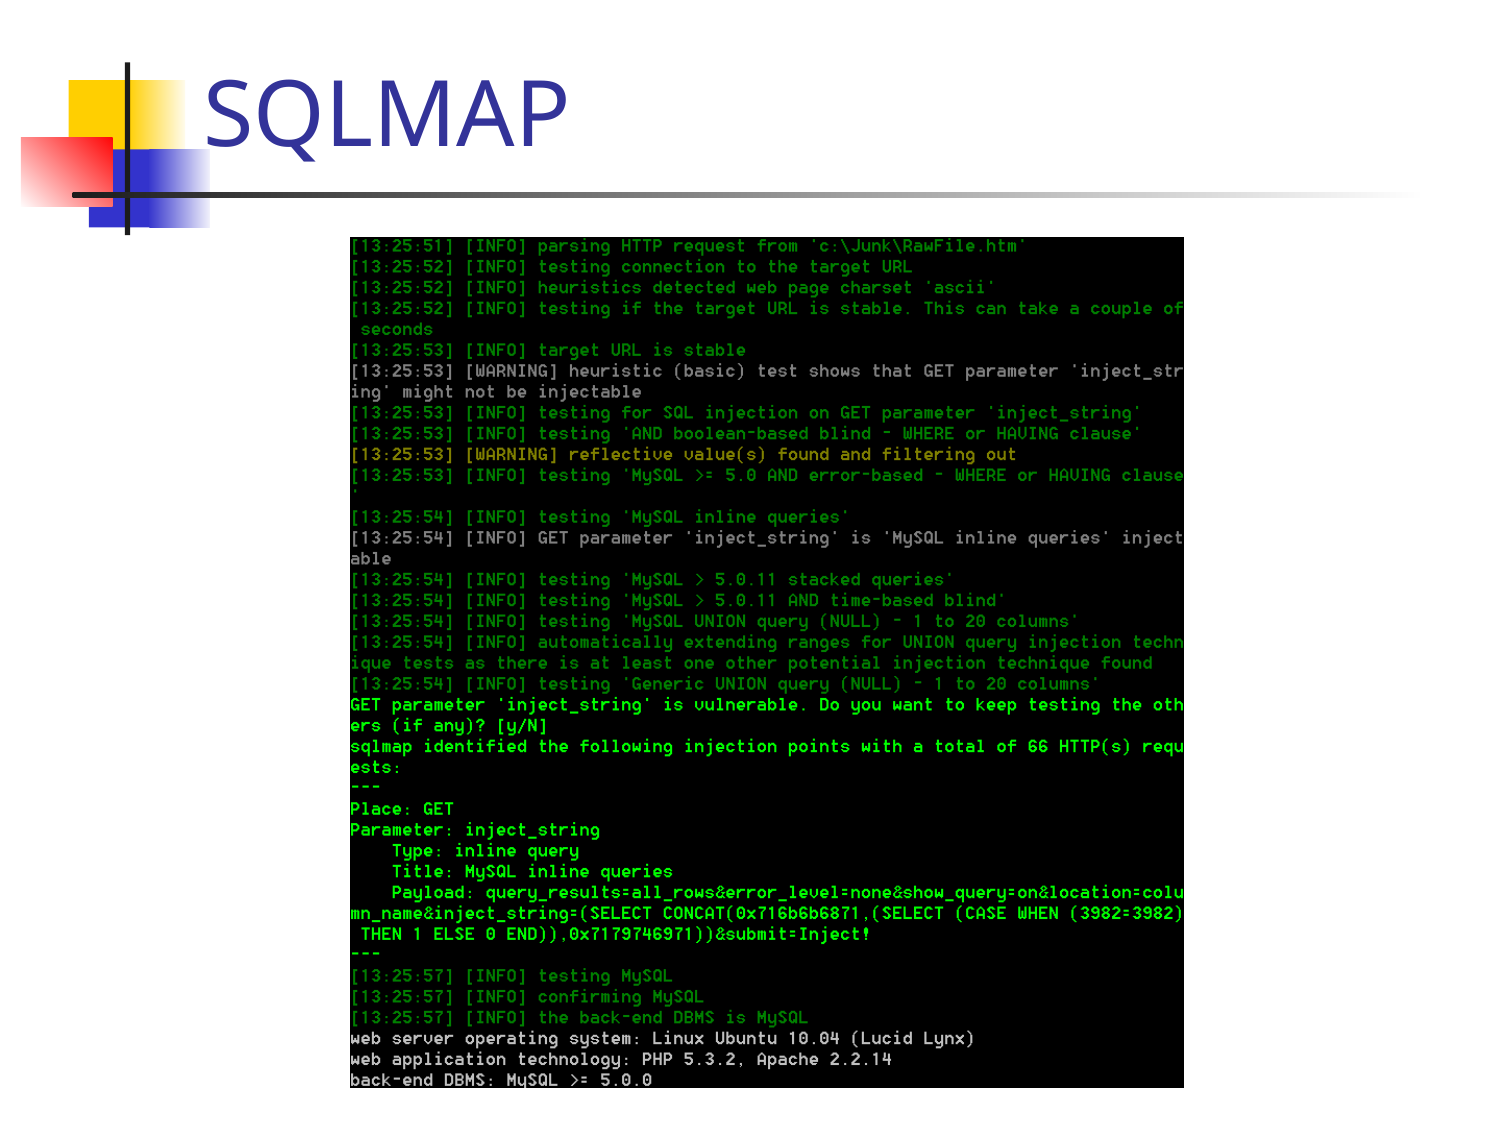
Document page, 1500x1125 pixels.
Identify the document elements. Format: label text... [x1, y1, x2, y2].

title SQLMAP [188, 34, 1468, 174]
picture [349, 237, 1184, 1088]
